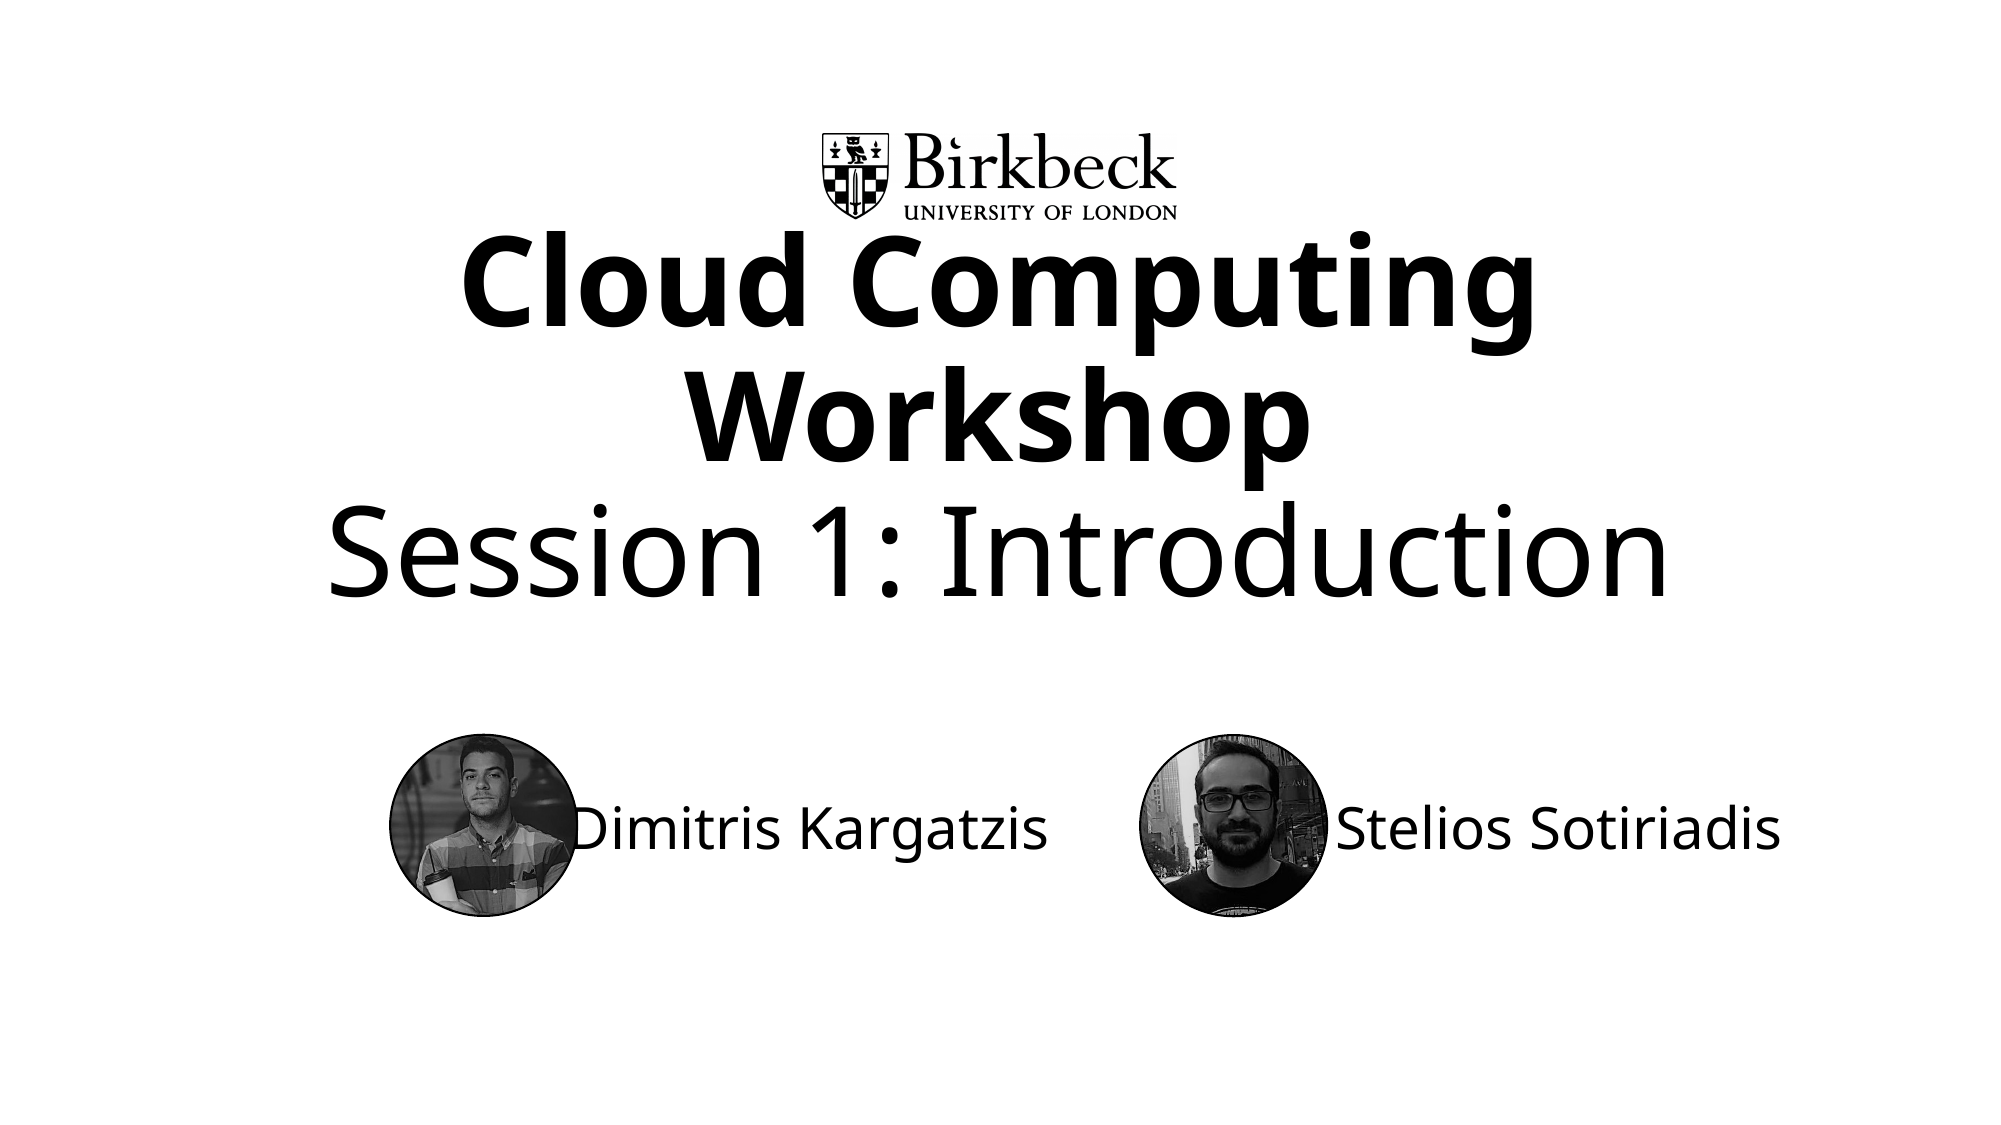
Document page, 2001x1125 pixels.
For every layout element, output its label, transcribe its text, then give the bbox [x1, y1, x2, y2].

text_box Dimitris Kargatzis [58, 694, 1559, 967]
text_box [389, 733, 579, 917]
subtitle Stelios Sotiriadis [1559, 694, 2000, 967]
picture [822, 133, 1177, 220]
title Cloud Computing Workshop Session 1: Introduction [249, 239, 1750, 631]
